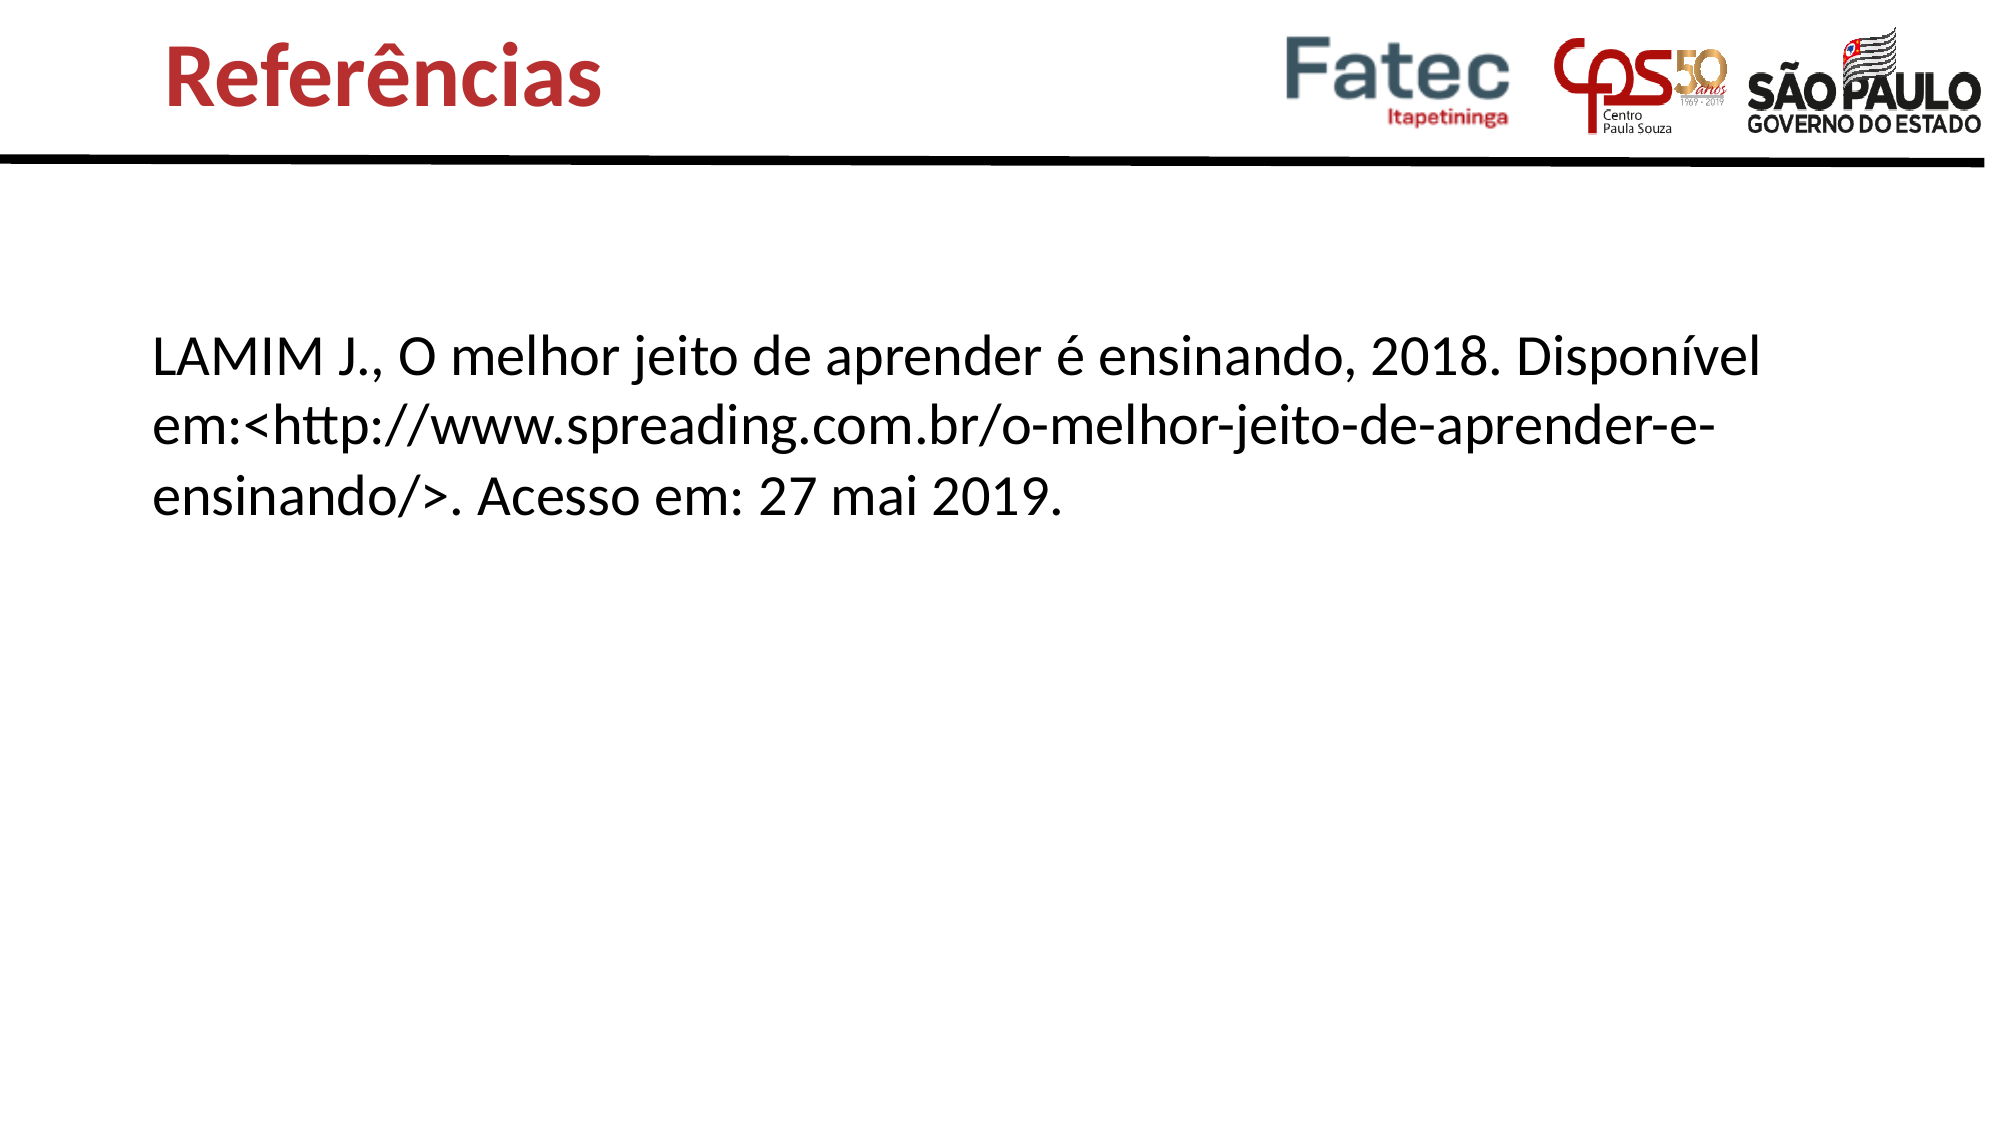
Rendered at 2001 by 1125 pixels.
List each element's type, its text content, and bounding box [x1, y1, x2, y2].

text_box Referências [149, 0, 1576, 153]
picture [1541, 12, 1985, 148]
list LAMIM J., O melhor jeito de aprender é ensinando, 2018. Disponível em:<http://www.spreading.com.br/o-melhor-jeito-de-aprender-e-ensinando/>. Acesso em: 27 mai 2019. [137, 309, 1863, 872]
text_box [0, 158, 1985, 163]
picture [1285, 12, 1521, 148]
